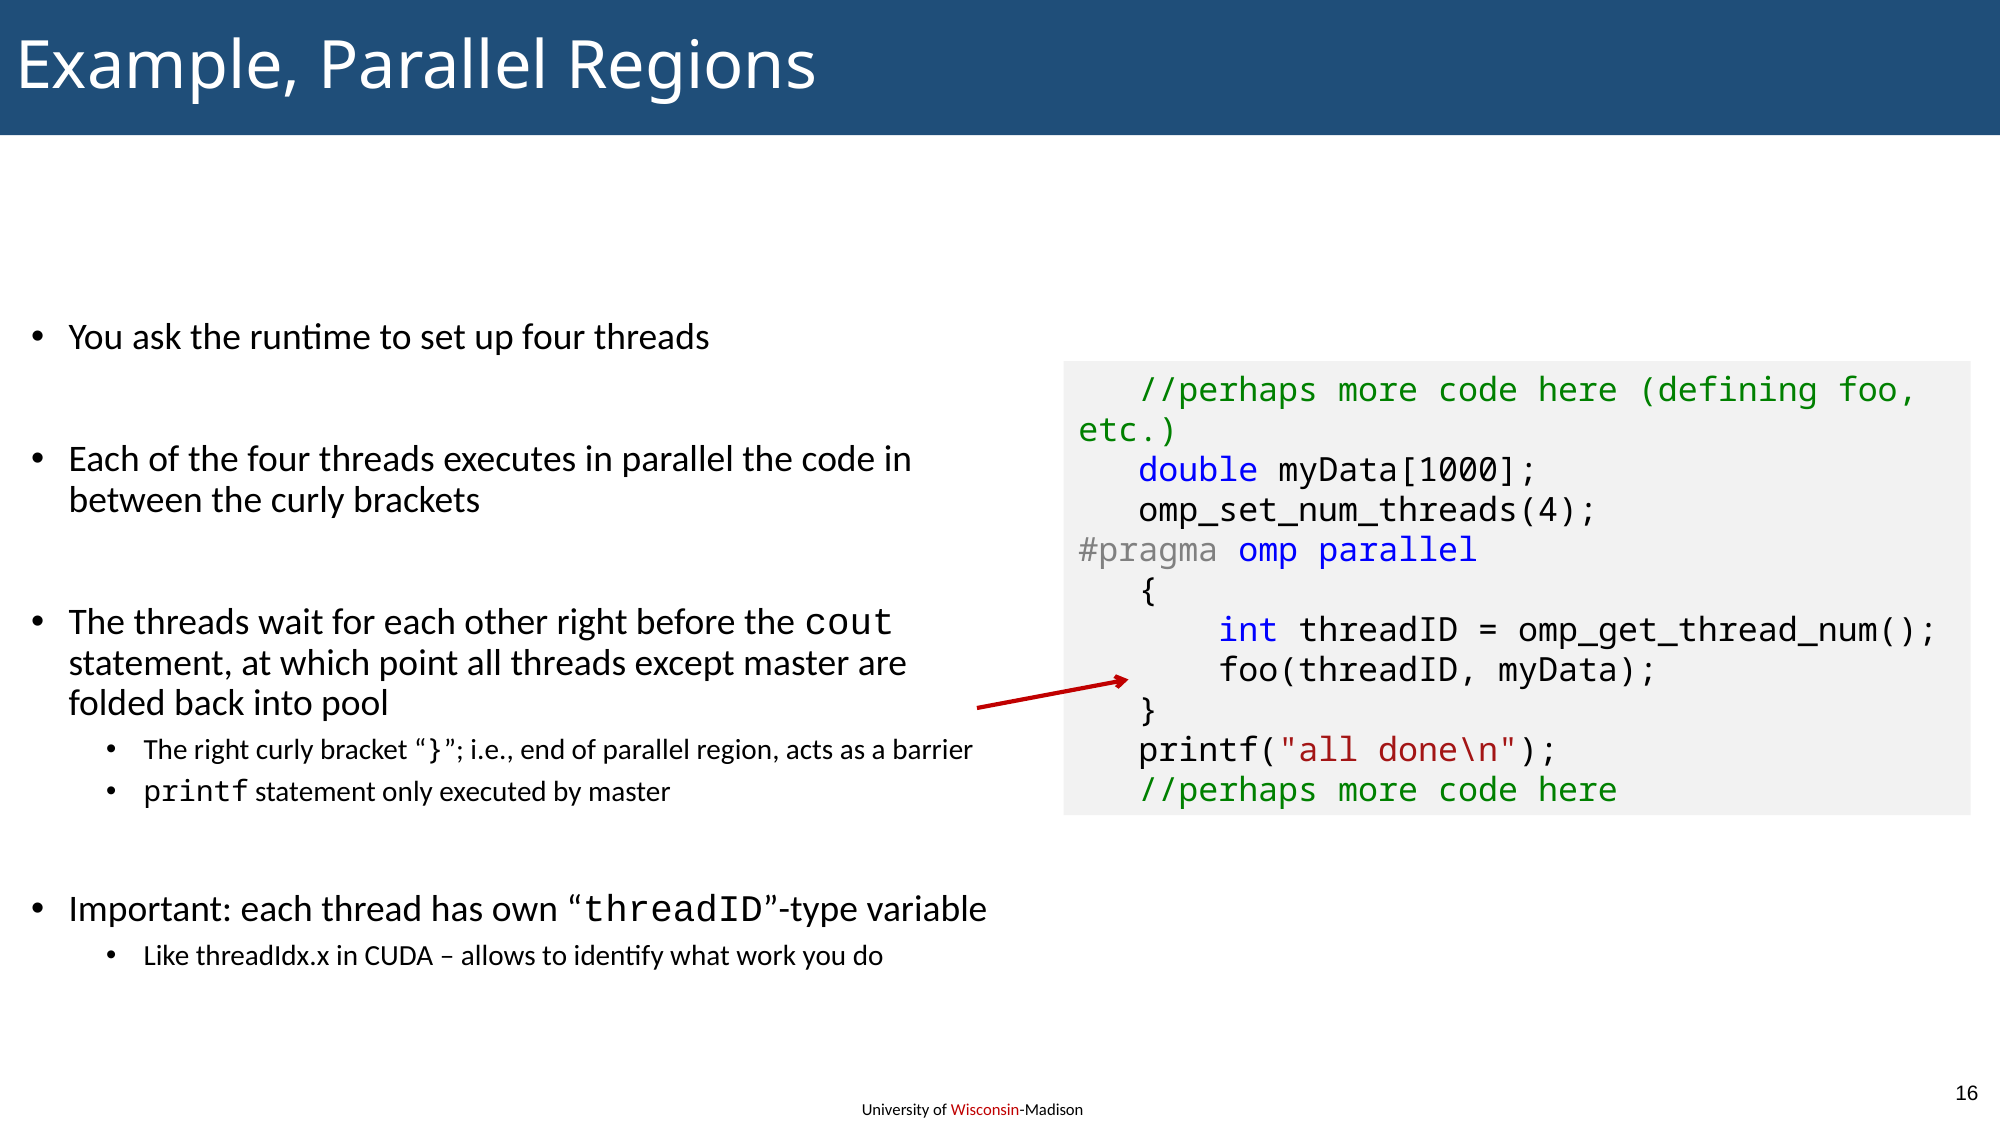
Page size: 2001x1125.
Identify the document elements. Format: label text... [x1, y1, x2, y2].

list You ask the runtime to set up four threads Each of the four threads executes in parallel the code in between the curly brackets The threads wait for each other right before the cout statement, at which point all threads except master are folded back into pool The right curly bracket “}”; i.e., end of parallel region, acts as a barrier printf statement only executed by master Important: each thread has own “threadID”-type variable Like threadIdx.x in CUDA – allows to identify what work you do [16, 243, 1003, 1037]
slide_number 16 [1879, 1069, 1994, 1114]
text_box //perhaps more code here (defining foo, etc.) double myData[1000]; omp_set_num_threads(4); #pragma omp parallel { int threadID = omp_get_thread_num(); foo(threadID, myData); } printf("all done\n"); //perhaps more code here [1063, 361, 1971, 816]
title Example, Parallel Regions [0, 0, 2000, 136]
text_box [976, 679, 1129, 708]
